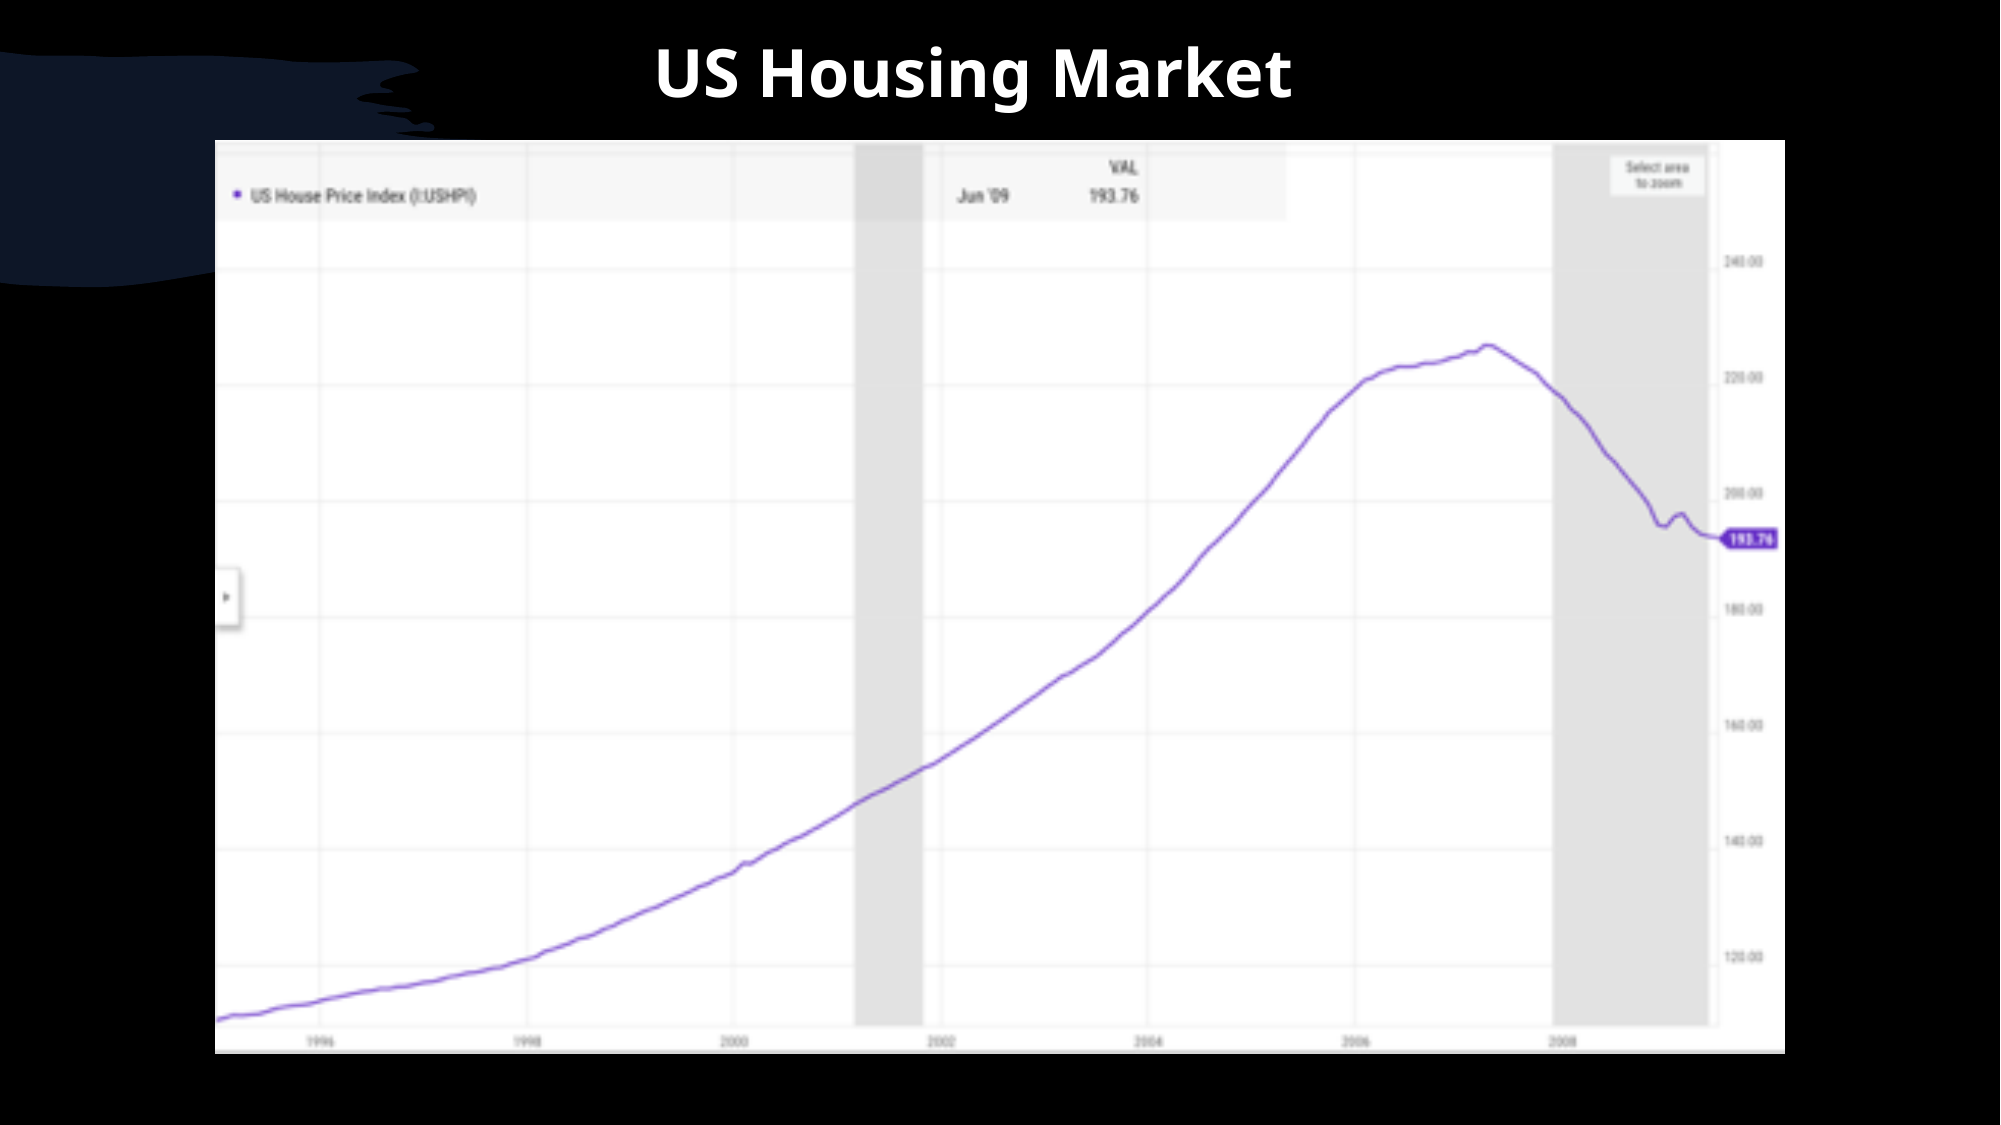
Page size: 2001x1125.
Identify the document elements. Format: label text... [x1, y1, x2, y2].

picture [215, 140, 1785, 1055]
text_box US Housing Market [519, 23, 1428, 118]
